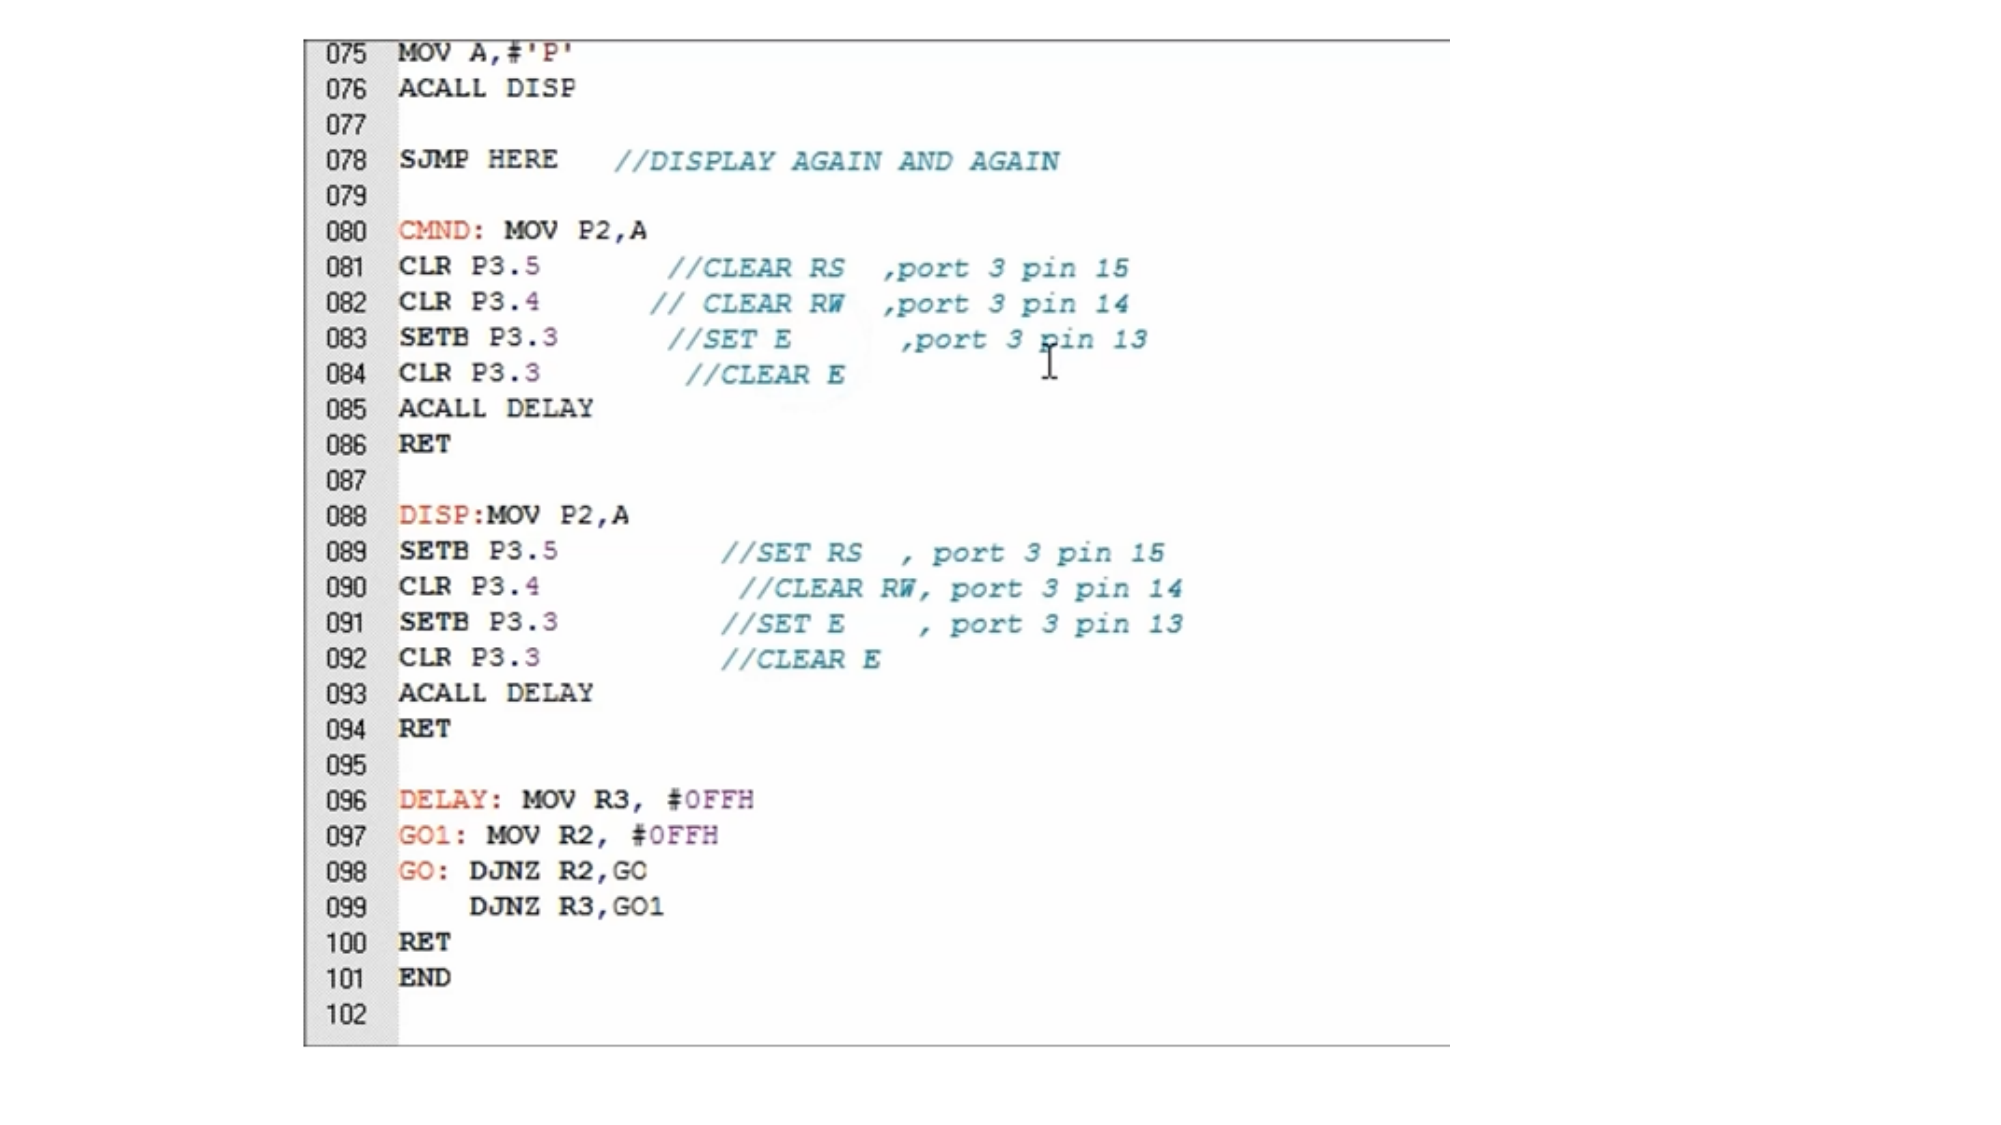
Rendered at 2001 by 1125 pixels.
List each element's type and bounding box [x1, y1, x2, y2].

picture [302, 36, 1451, 1050]
